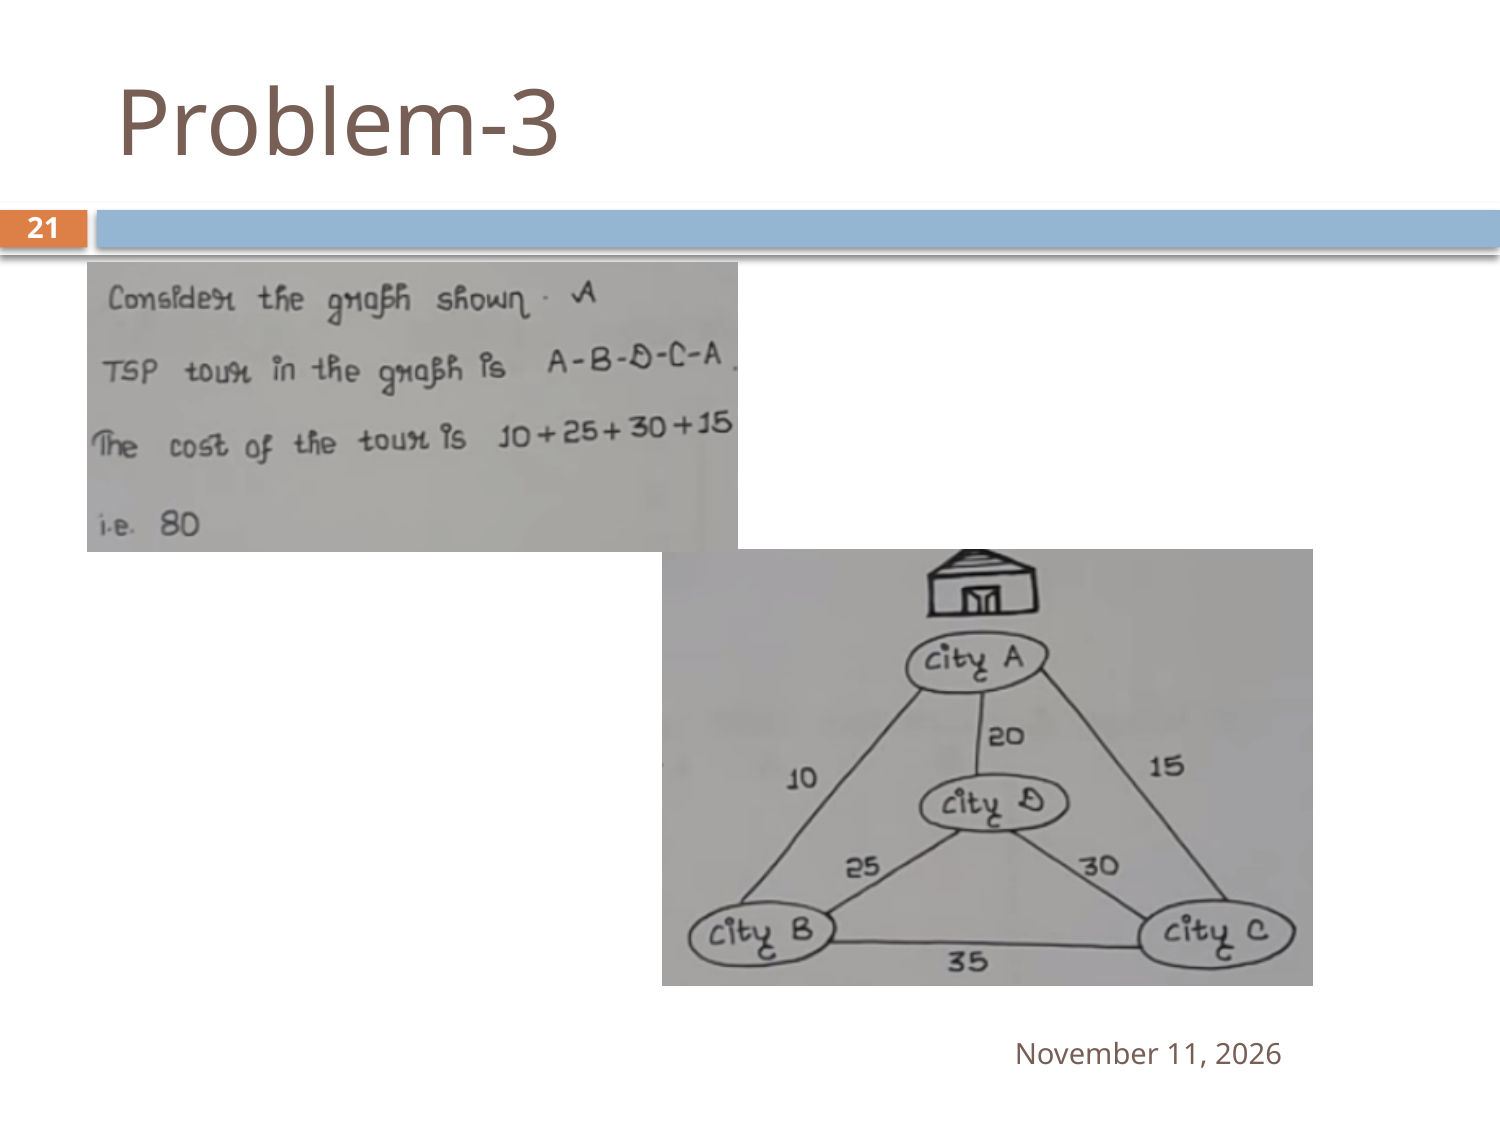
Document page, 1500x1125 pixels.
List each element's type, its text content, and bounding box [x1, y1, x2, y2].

title Problem-3 [100, 37, 1438, 200]
picture [87, 262, 1313, 987]
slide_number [999, 1025, 1438, 1085]
slide_number 21 [0, 208, 88, 249]
